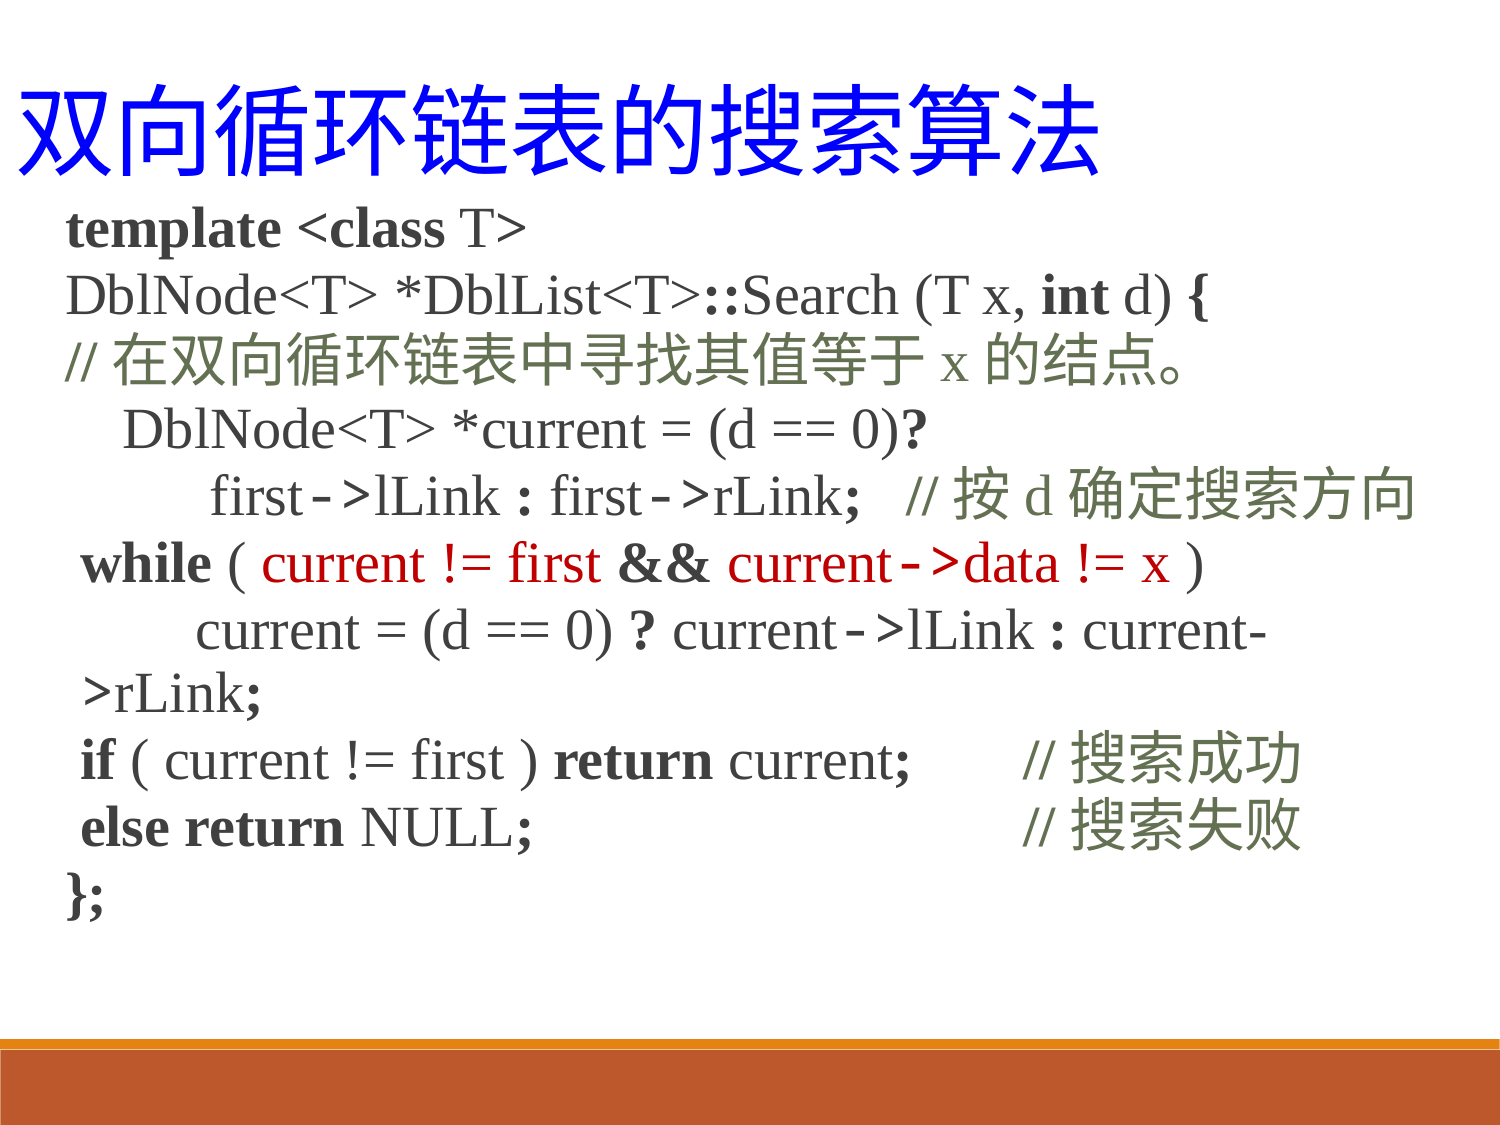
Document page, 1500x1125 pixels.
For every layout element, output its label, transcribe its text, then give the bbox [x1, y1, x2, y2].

list template <class T> DblNode<T> *DblList<T>::Search (T x, int d) { //在双向循环链表中寻找其值等于x的结点。 DblNode<T> *current = (d == 0)? first->lLink : first->rLink; //按d确定搜索方向 while ( current != first && current->data != x ) current = (d == 0) ? current->lLink : current->rLink; if ( current != first ) return current; //搜索成功 else return NULL; //搜索失败 }; [64, 189, 1441, 1035]
title 双向循环链表的搜索算法 [0, 66, 1350, 197]
